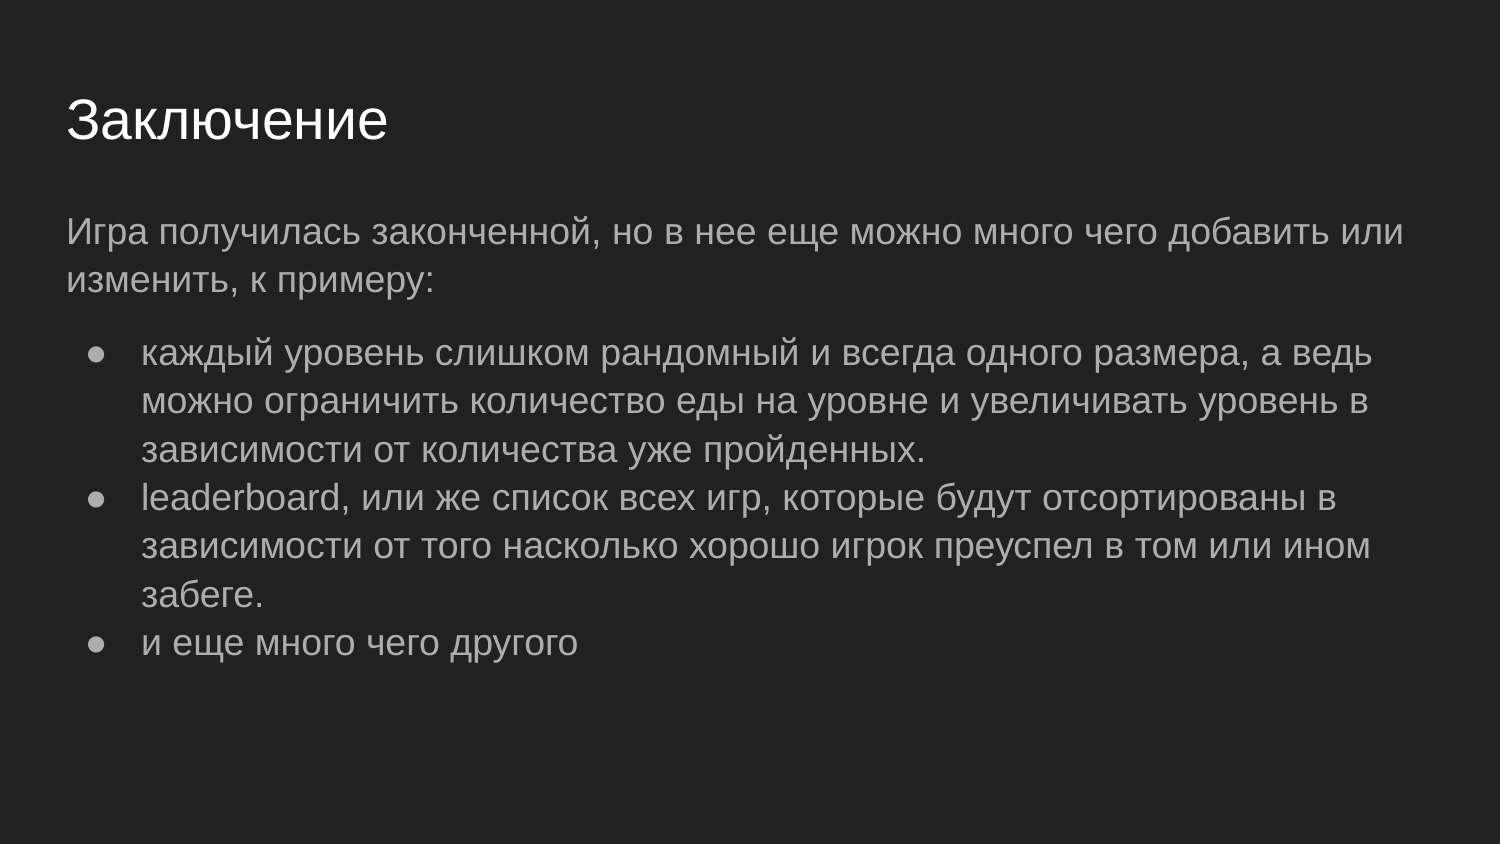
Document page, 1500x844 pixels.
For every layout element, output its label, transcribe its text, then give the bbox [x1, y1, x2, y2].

title Заключение [51, 72, 1449, 167]
list Игра получилась законченной, но в нее еще можно много чего добавить или изменить, к примеру: каждый уровень слишком рандомный и всегда одного размера, а ведь можно ограничить количество еды на уровне и увеличивать уровень в зависимости от количества уже пройденных. leaderboard, или же список всех игр, которые будут отсортированы в зависимости от того насколько хорошо игрок преуспел в том или ином забеге. и еще много чего другого [51, 189, 1449, 750]
